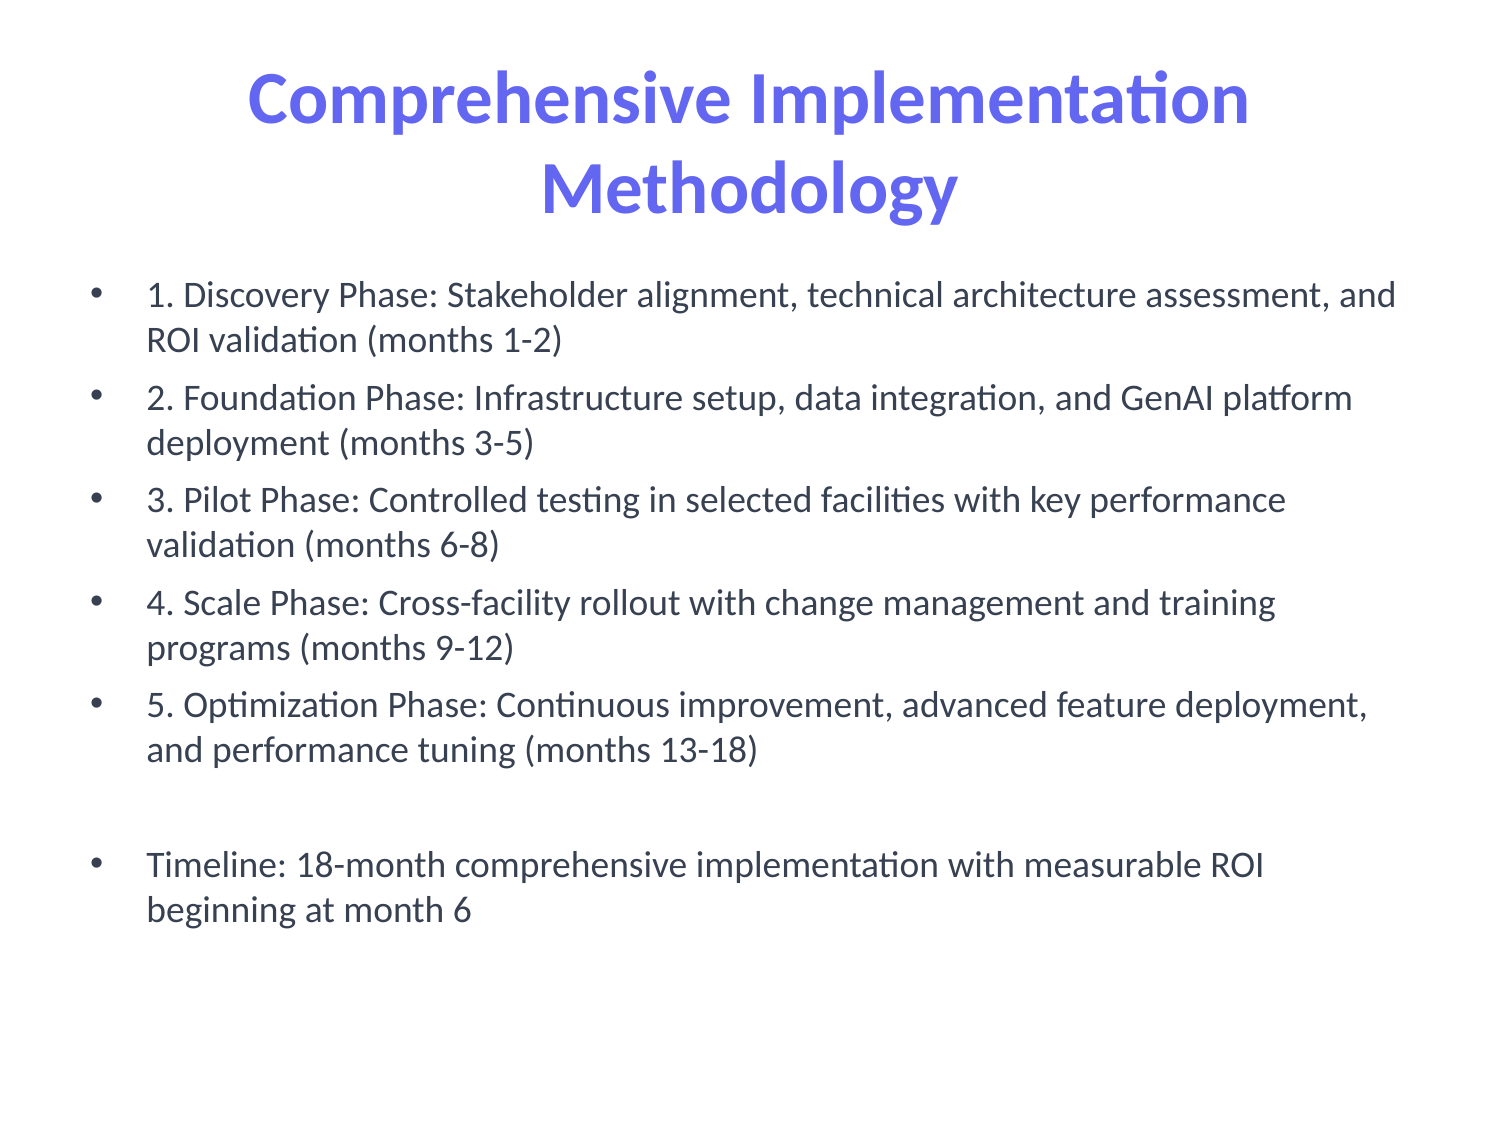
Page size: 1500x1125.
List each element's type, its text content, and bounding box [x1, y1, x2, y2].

title Comprehensive Implementation Methodology [75, 45, 1425, 233]
list 1. Discovery Phase: Stakeholder alignment, technical architecture assessment, and ROI validation (months 1-2) 2. Foundation Phase: Infrastructure setup, data integration, and GenAI platform deployment (months 3-5) 3. Pilot Phase: Controlled testing in selected facilities with key performance validation (months 6-8) 4. Scale Phase: Cross-facility rollout with change management and training programs (months 9-12) 5. Optimization Phase: Continuous improvement, advanced feature deployment, and performance tuning (months 13-18) Timeline: 18-month comprehensive implementation with measurable ROI beginning at month 6 [75, 262, 1425, 1005]
